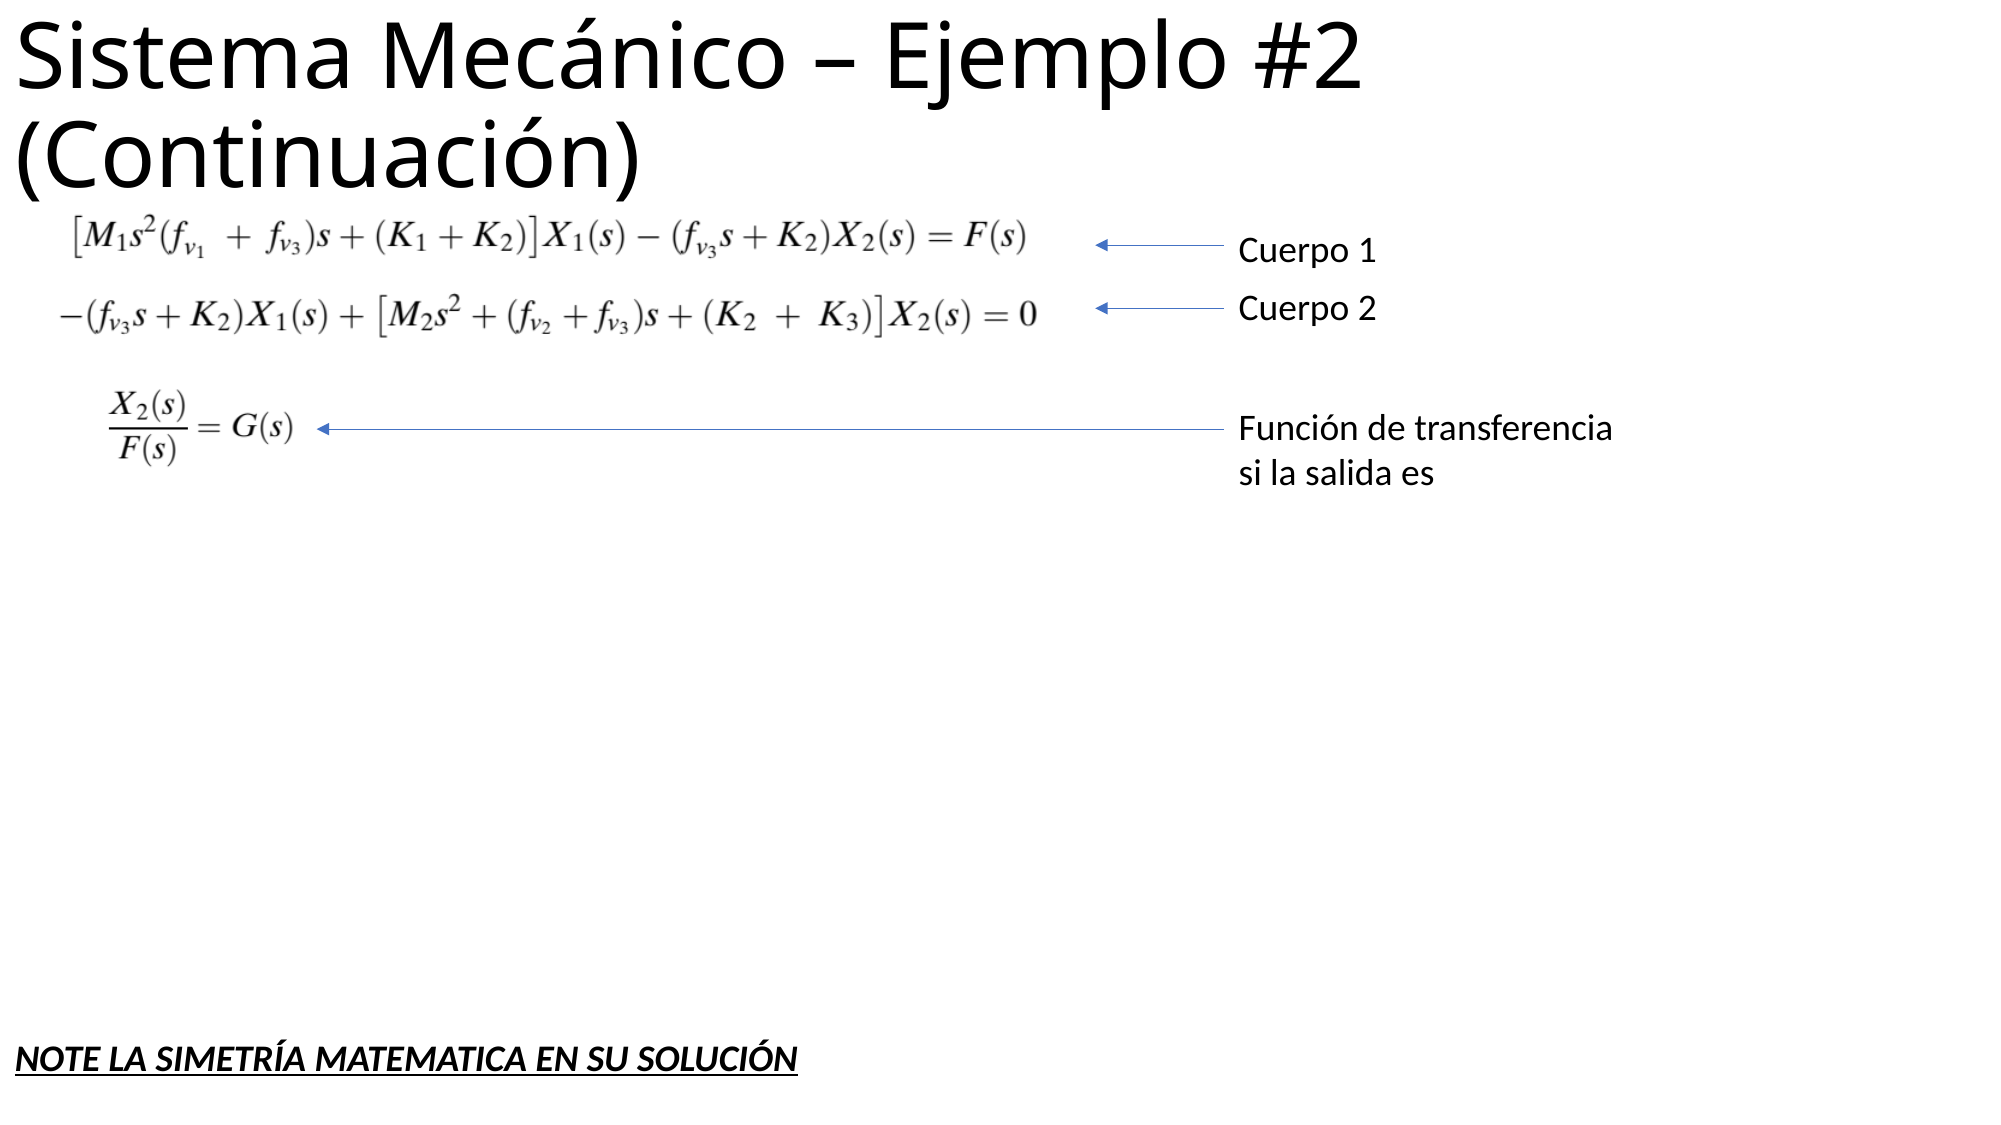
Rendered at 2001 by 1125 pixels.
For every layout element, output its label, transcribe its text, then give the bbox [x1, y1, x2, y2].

text_box Cuerpo 2 [1223, 275, 1550, 336]
text_box NOTE LA SIMETRÍA MATEMATICA EN SU SOLUCIÓN [0, 1026, 1786, 1087]
title Sistema Mecánico – Ejemplo #2 (Continuación) [0, 0, 1860, 218]
picture [99, 374, 297, 484]
text_box Cuerpo 1 [1223, 217, 1550, 275]
picture [55, 210, 1056, 340]
